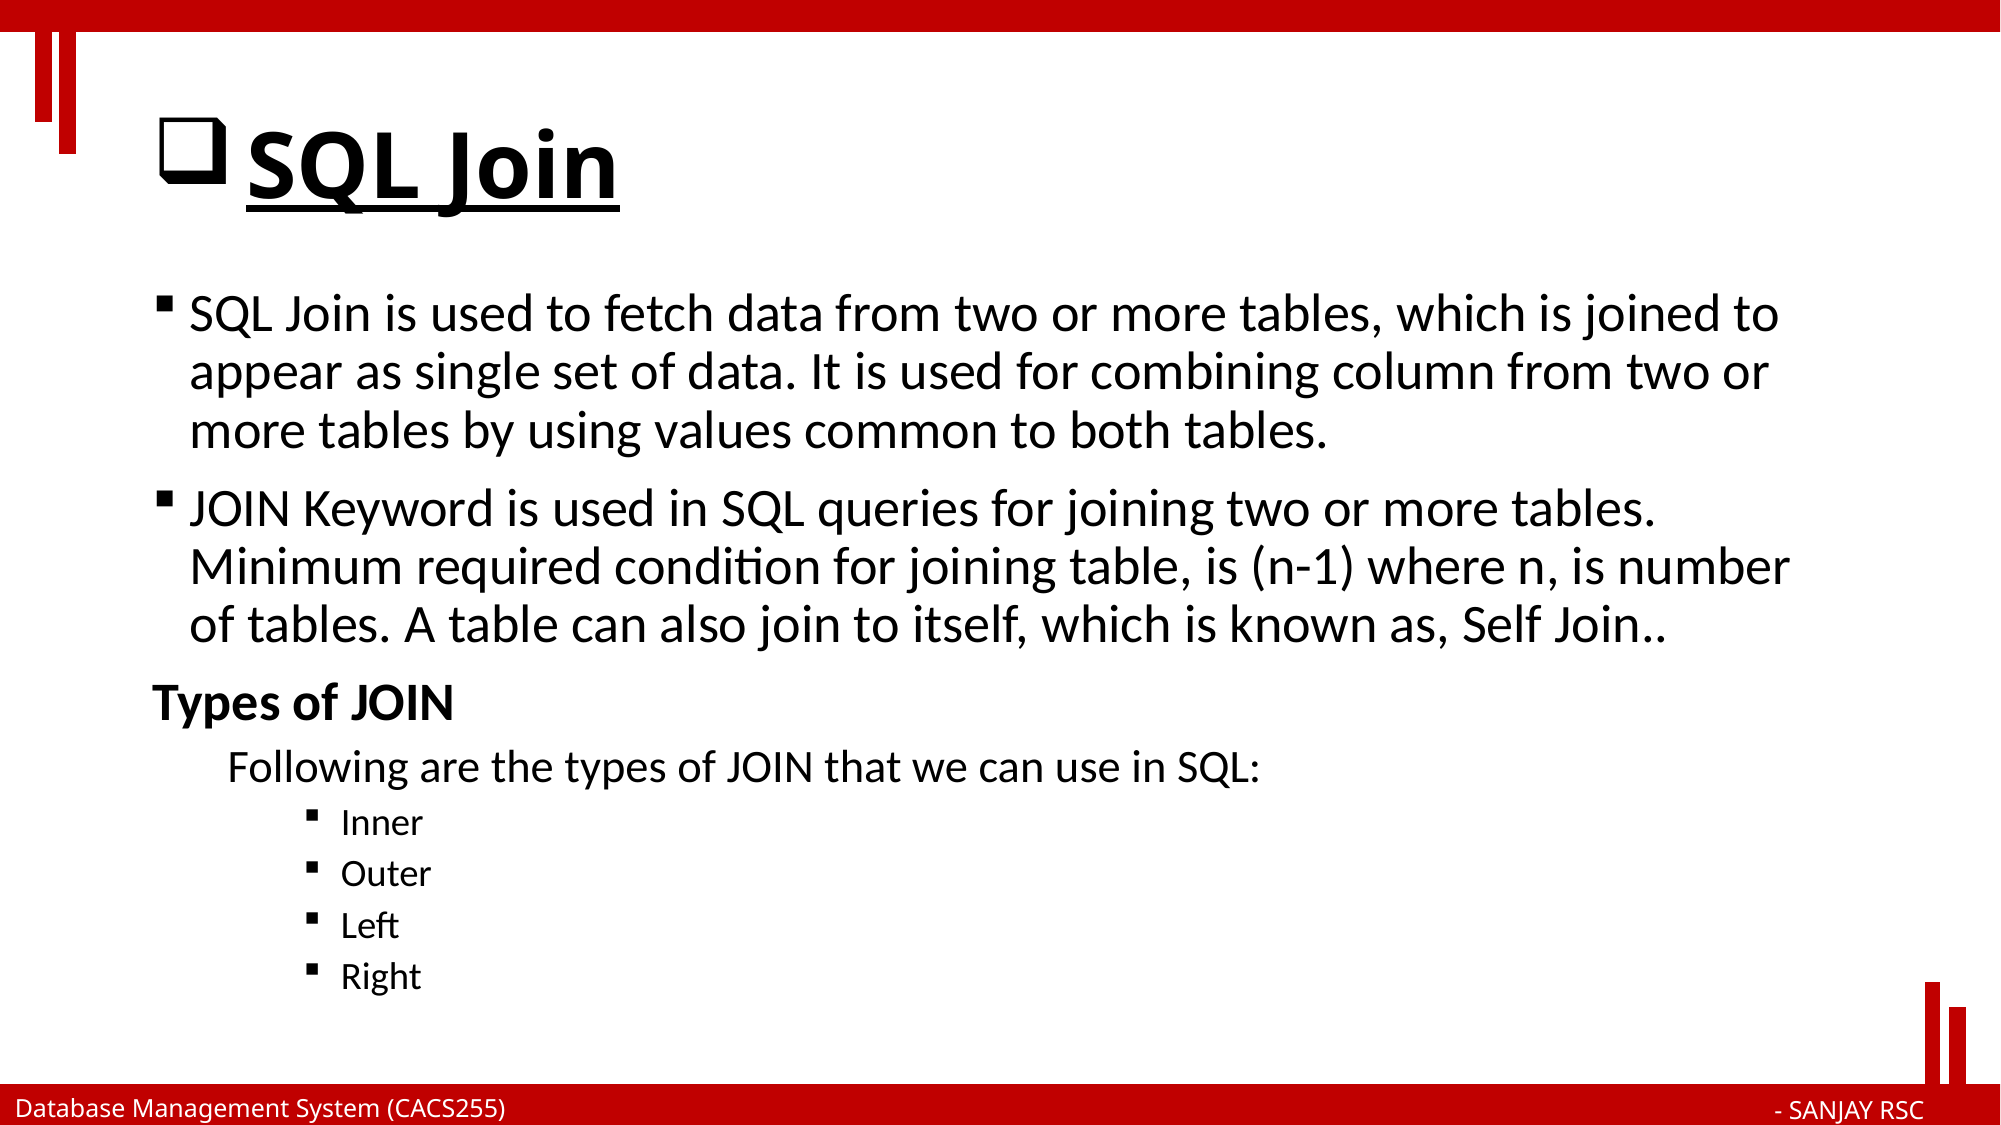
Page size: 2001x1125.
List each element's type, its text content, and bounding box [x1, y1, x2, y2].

list SQL Join is used to fetch data from two or more tables, which is joined to appear as single set of data. It is used for combining column from two or more tables by using values common to both tables. JOIN Keyword is used in SQL queries for joining two or more tables. Minimum required condition for joining table, is (n-1) where n, is number of tables. A table can also join to itself, which is known as, Self Join.. Types of JOIN Following are the types of JOIN that we can use in SQL: Inner Outer Left Right [137, 277, 1863, 1014]
title SQL Join [137, 59, 1863, 277]
